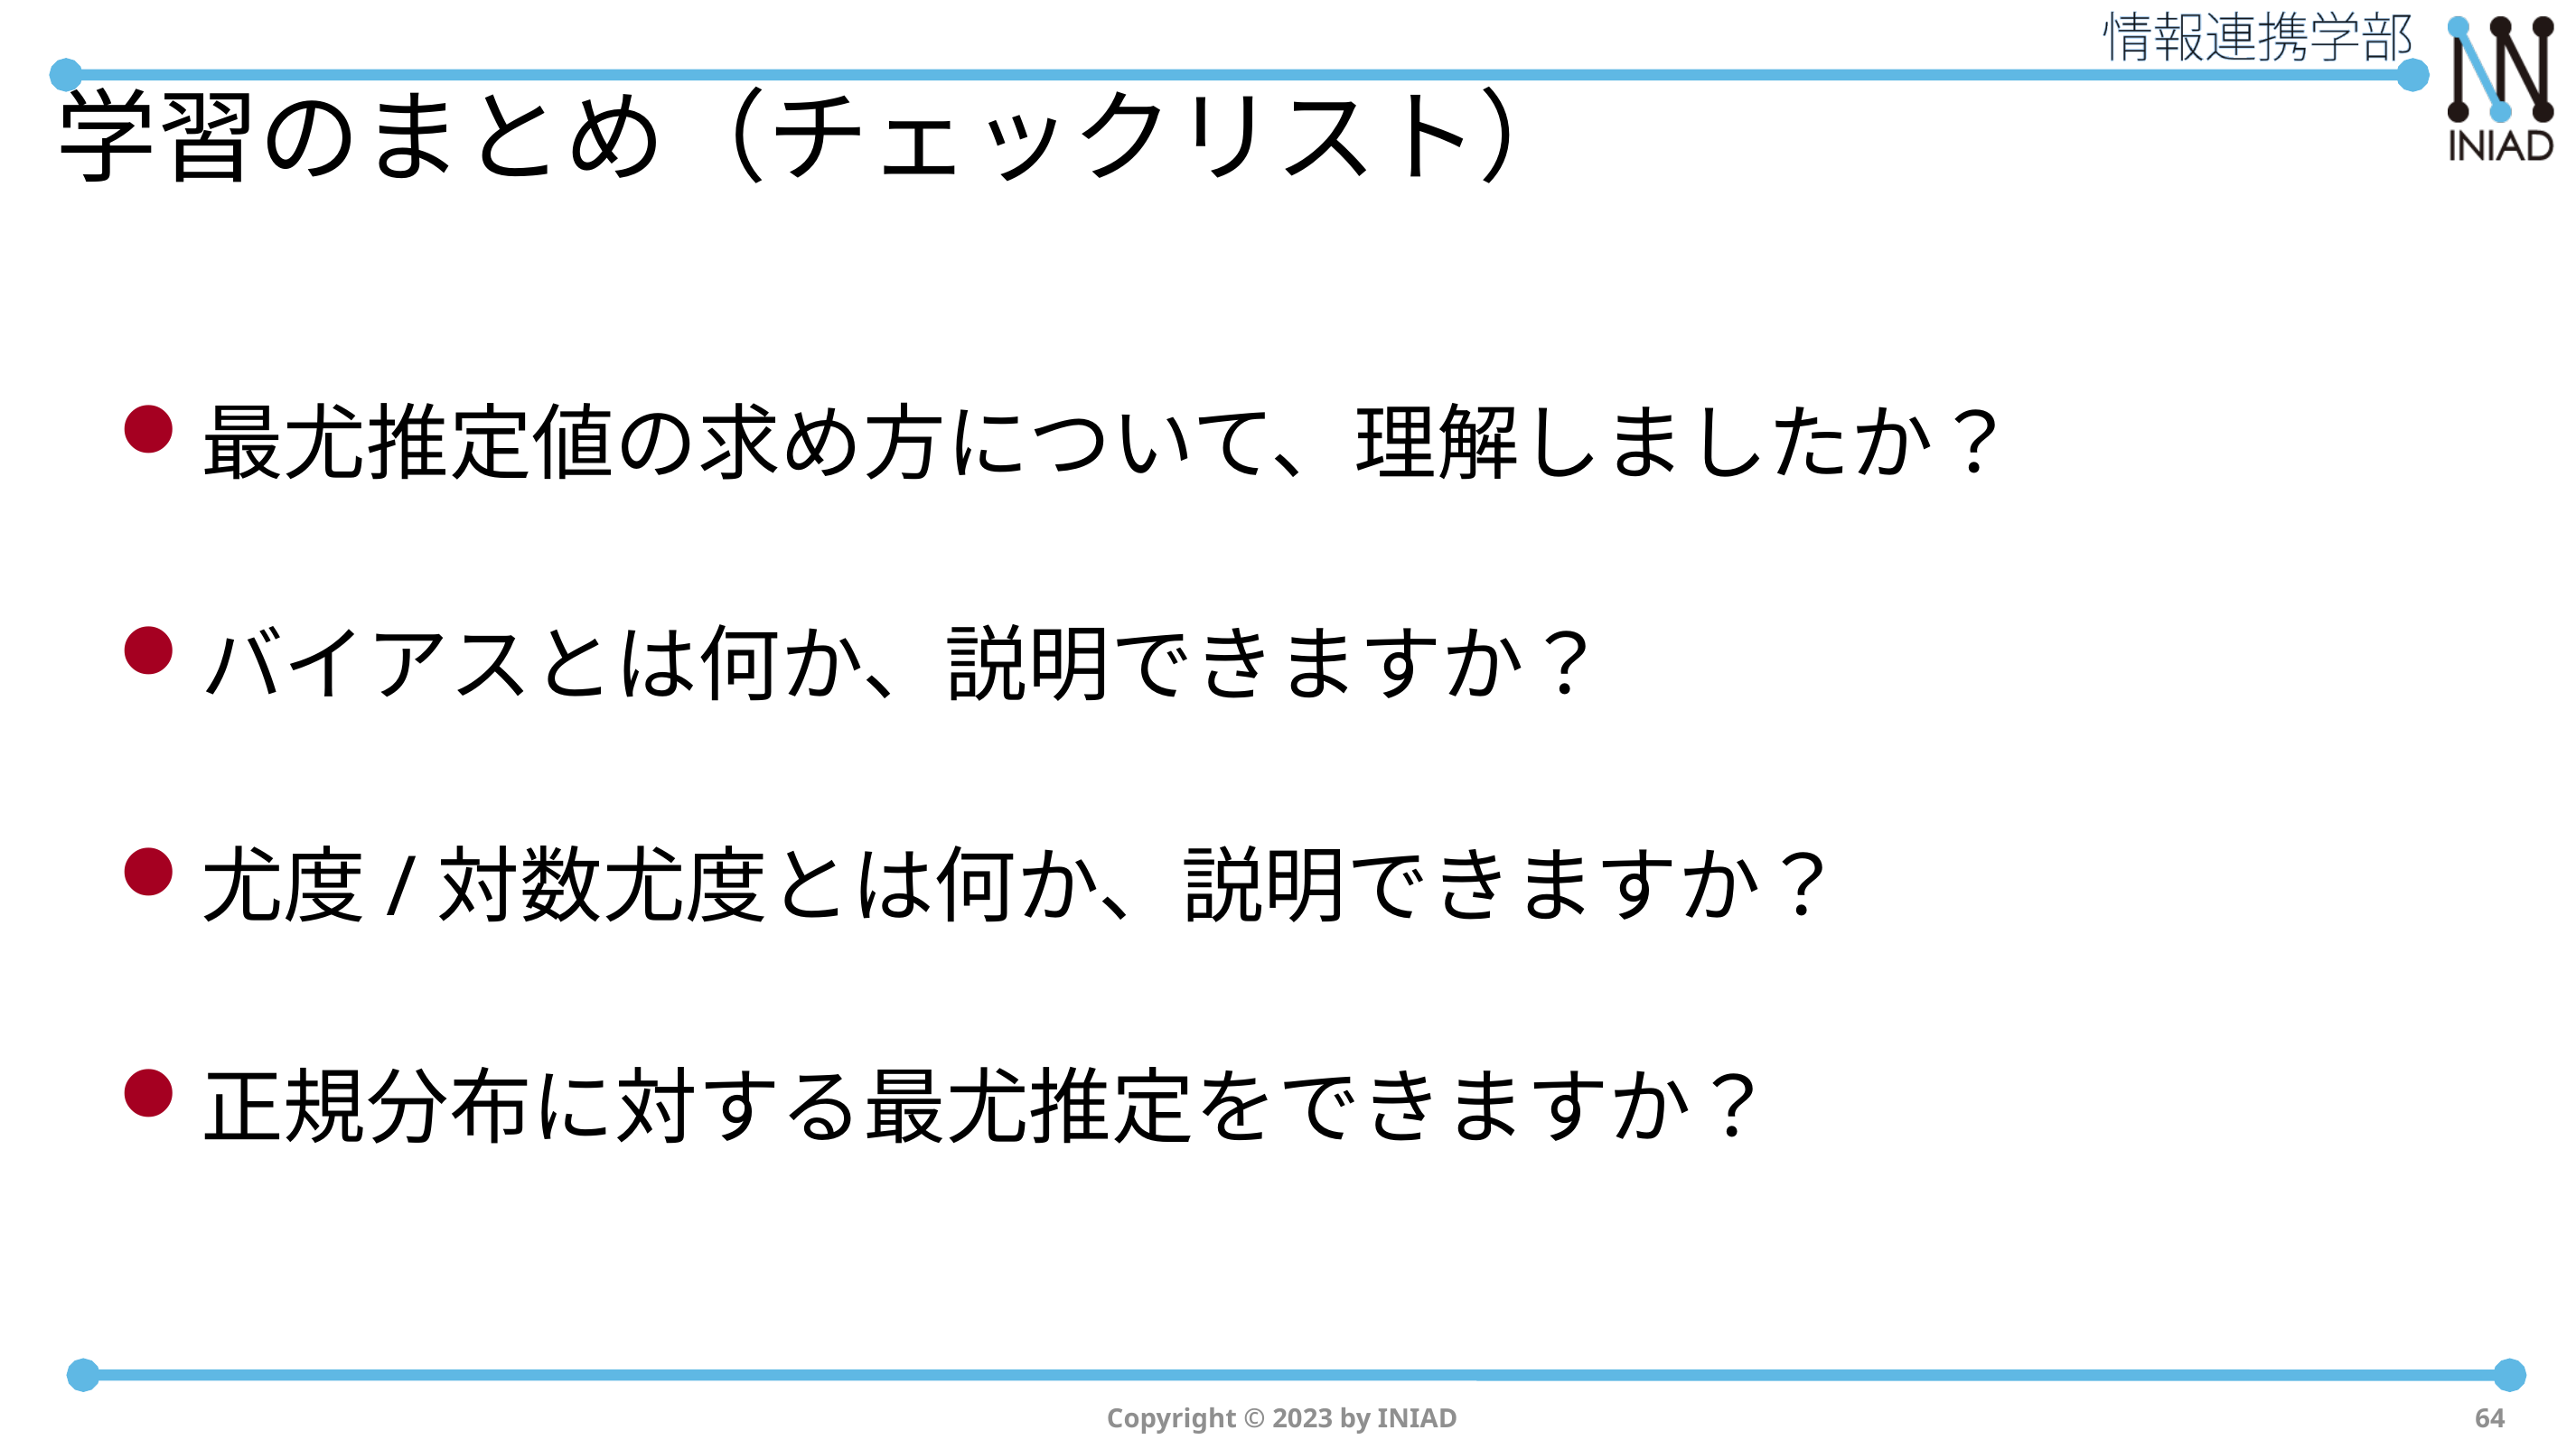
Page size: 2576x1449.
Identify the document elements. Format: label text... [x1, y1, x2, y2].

text_box 最尤推定値の求め方について、理解しましたか？ バイアスとは何か、説明できますか？ 尤度/対数尤度とは何か、説明できますか？ 正規分布に対する最尤推定をできますか？ [104, 383, 2318, 1161]
slide_number 64 [2376, 1376, 2519, 1445]
footer Copyright © 2023 by INIAD [59, 1374, 2506, 1445]
title 学習のまとめ（チェックリスト） [55, 71, 2413, 282]
picture [2448, 12, 2555, 170]
